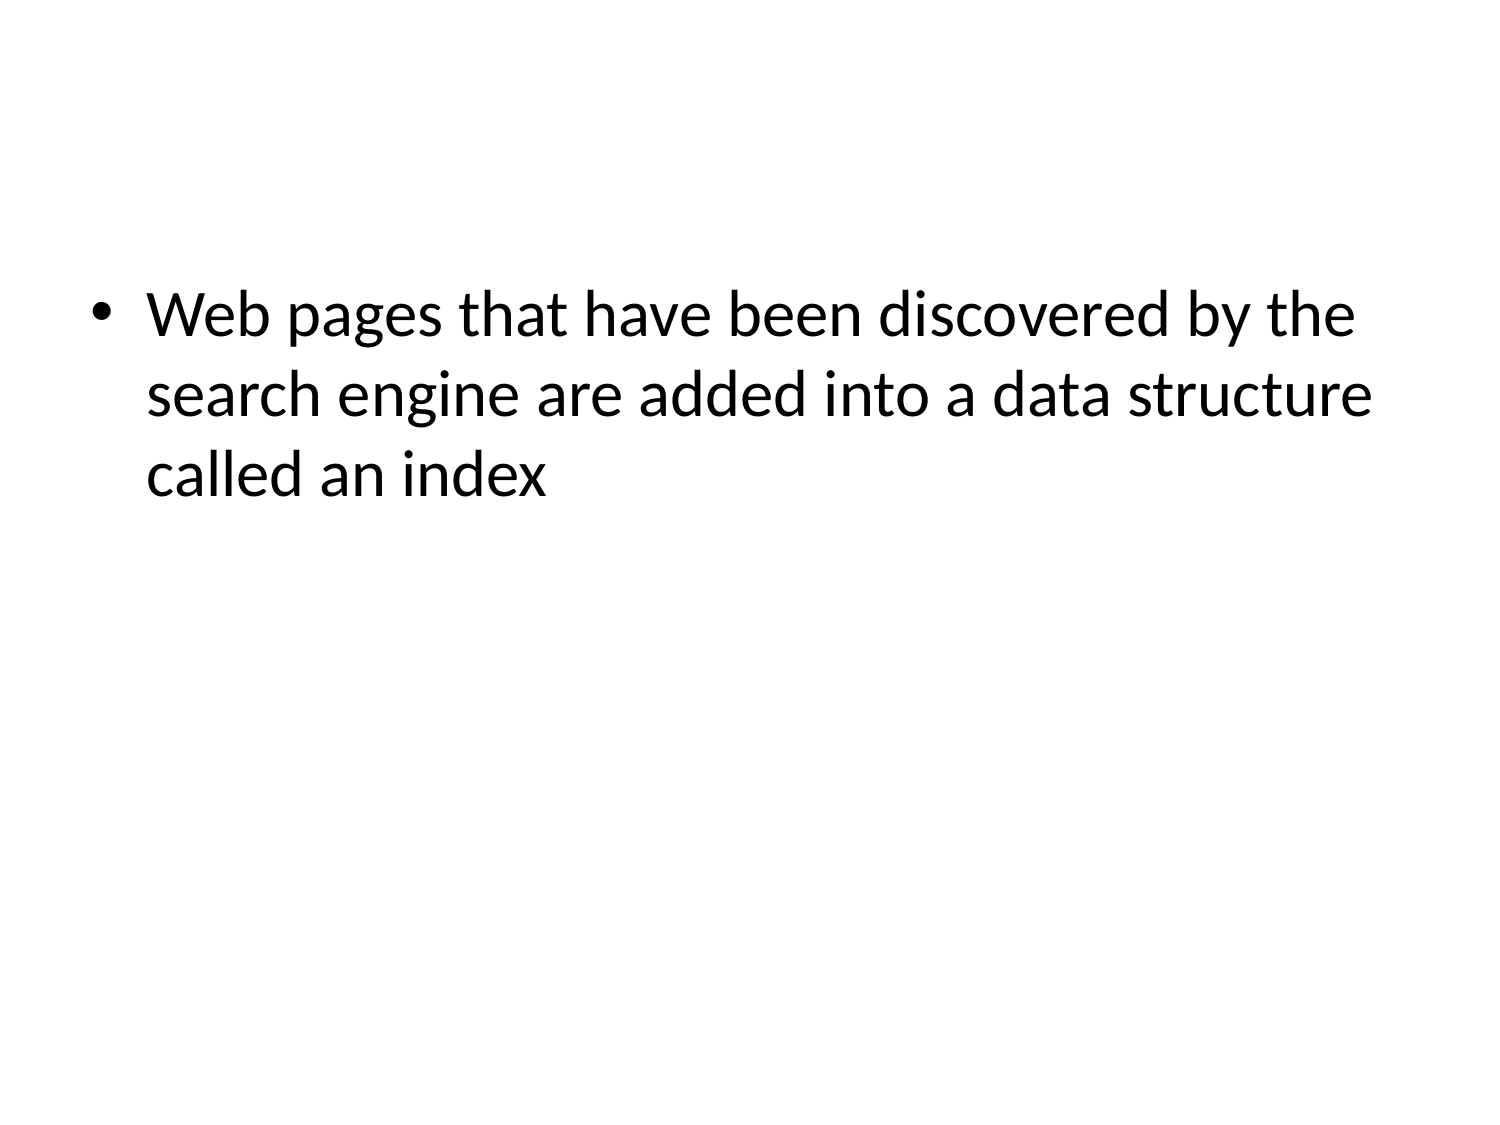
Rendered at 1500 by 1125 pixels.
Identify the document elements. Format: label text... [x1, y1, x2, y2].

list Web pages that have been discovered by the search engine are added into a data structure called an index [75, 262, 1425, 1005]
